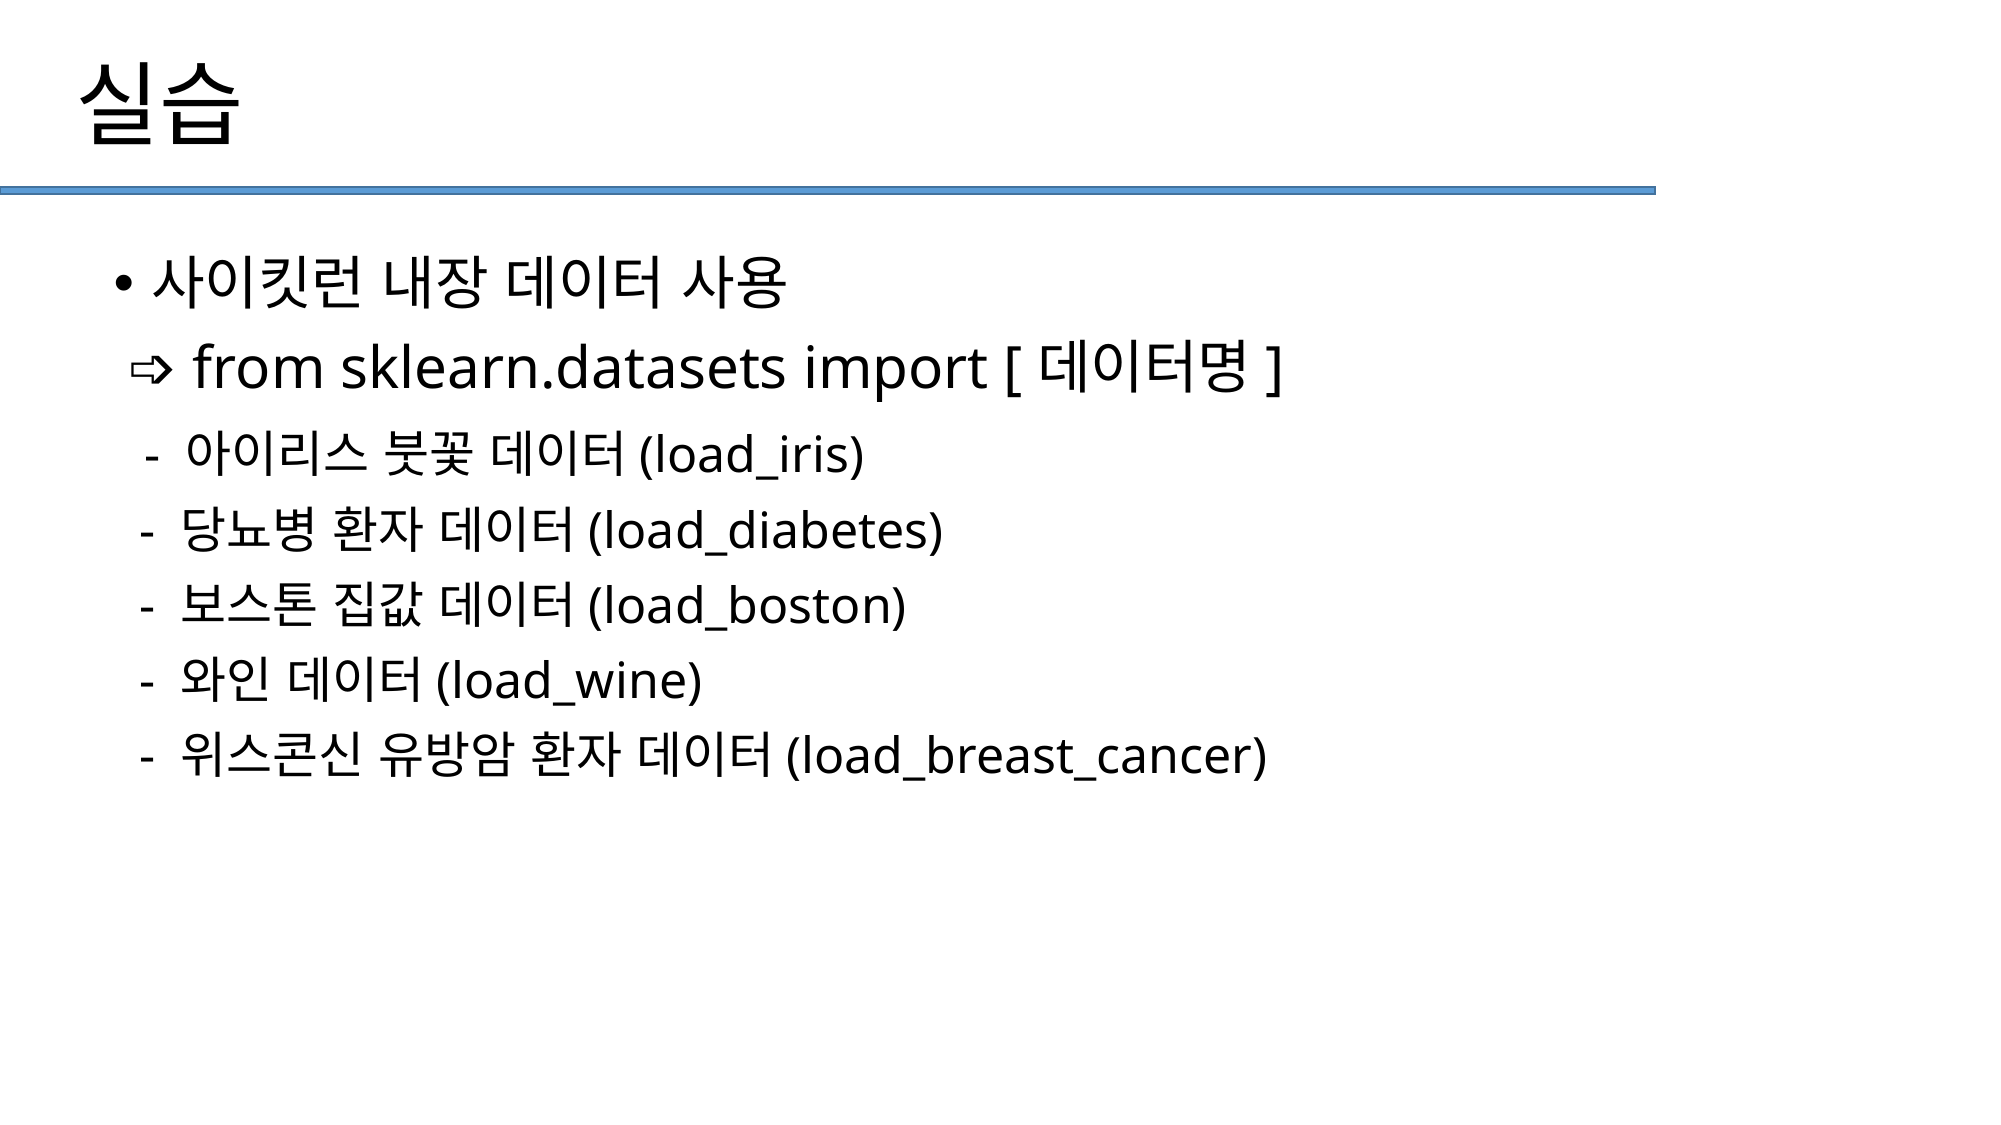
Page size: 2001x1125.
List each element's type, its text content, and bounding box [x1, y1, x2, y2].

title 실습 [60, 0, 1786, 218]
text_box [0, 186, 1656, 195]
list 사이킷런 내장 데이터 사용 ➩ from sklearn.datasets import [데이터명] - 아이리스 붓꽃 데이터(load_iris) - 당뇨병 환자 데이터(load_diabetes) - 보스톤 집값 데이터(load_boston) - 와인 데이터(load_wine) - 위스콘신 유방암 환자 데이터(load_breast_cancer) [98, 246, 1824, 961]
